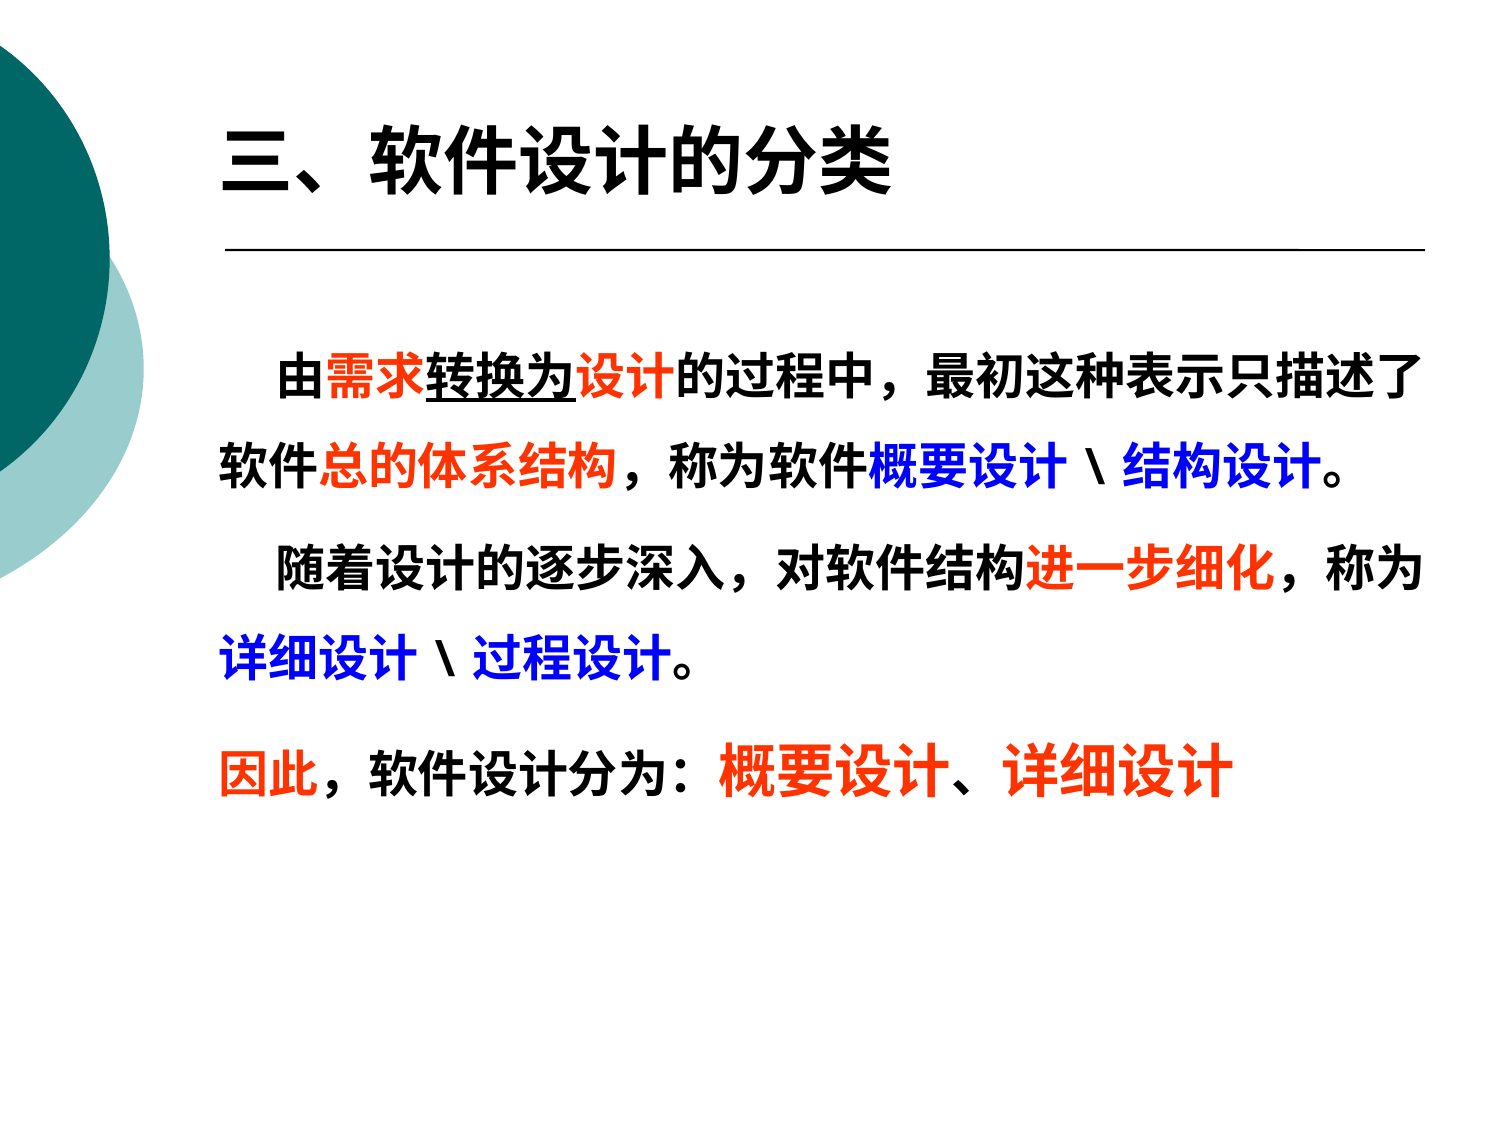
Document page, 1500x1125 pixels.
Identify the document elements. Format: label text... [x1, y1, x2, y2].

text_box 由需求转换为设计的过程中，最初这种表示只描述了软件总的体系结构，称为软件概要设计\结构设计。 随着设计的逐步深入，对软件结构进一步细化，称为详细设计\过程设计。 因此，软件设计分为：概要设计、详细设计 [218, 314, 1459, 805]
text_box 三、软件设计的分类 [218, 113, 928, 204]
